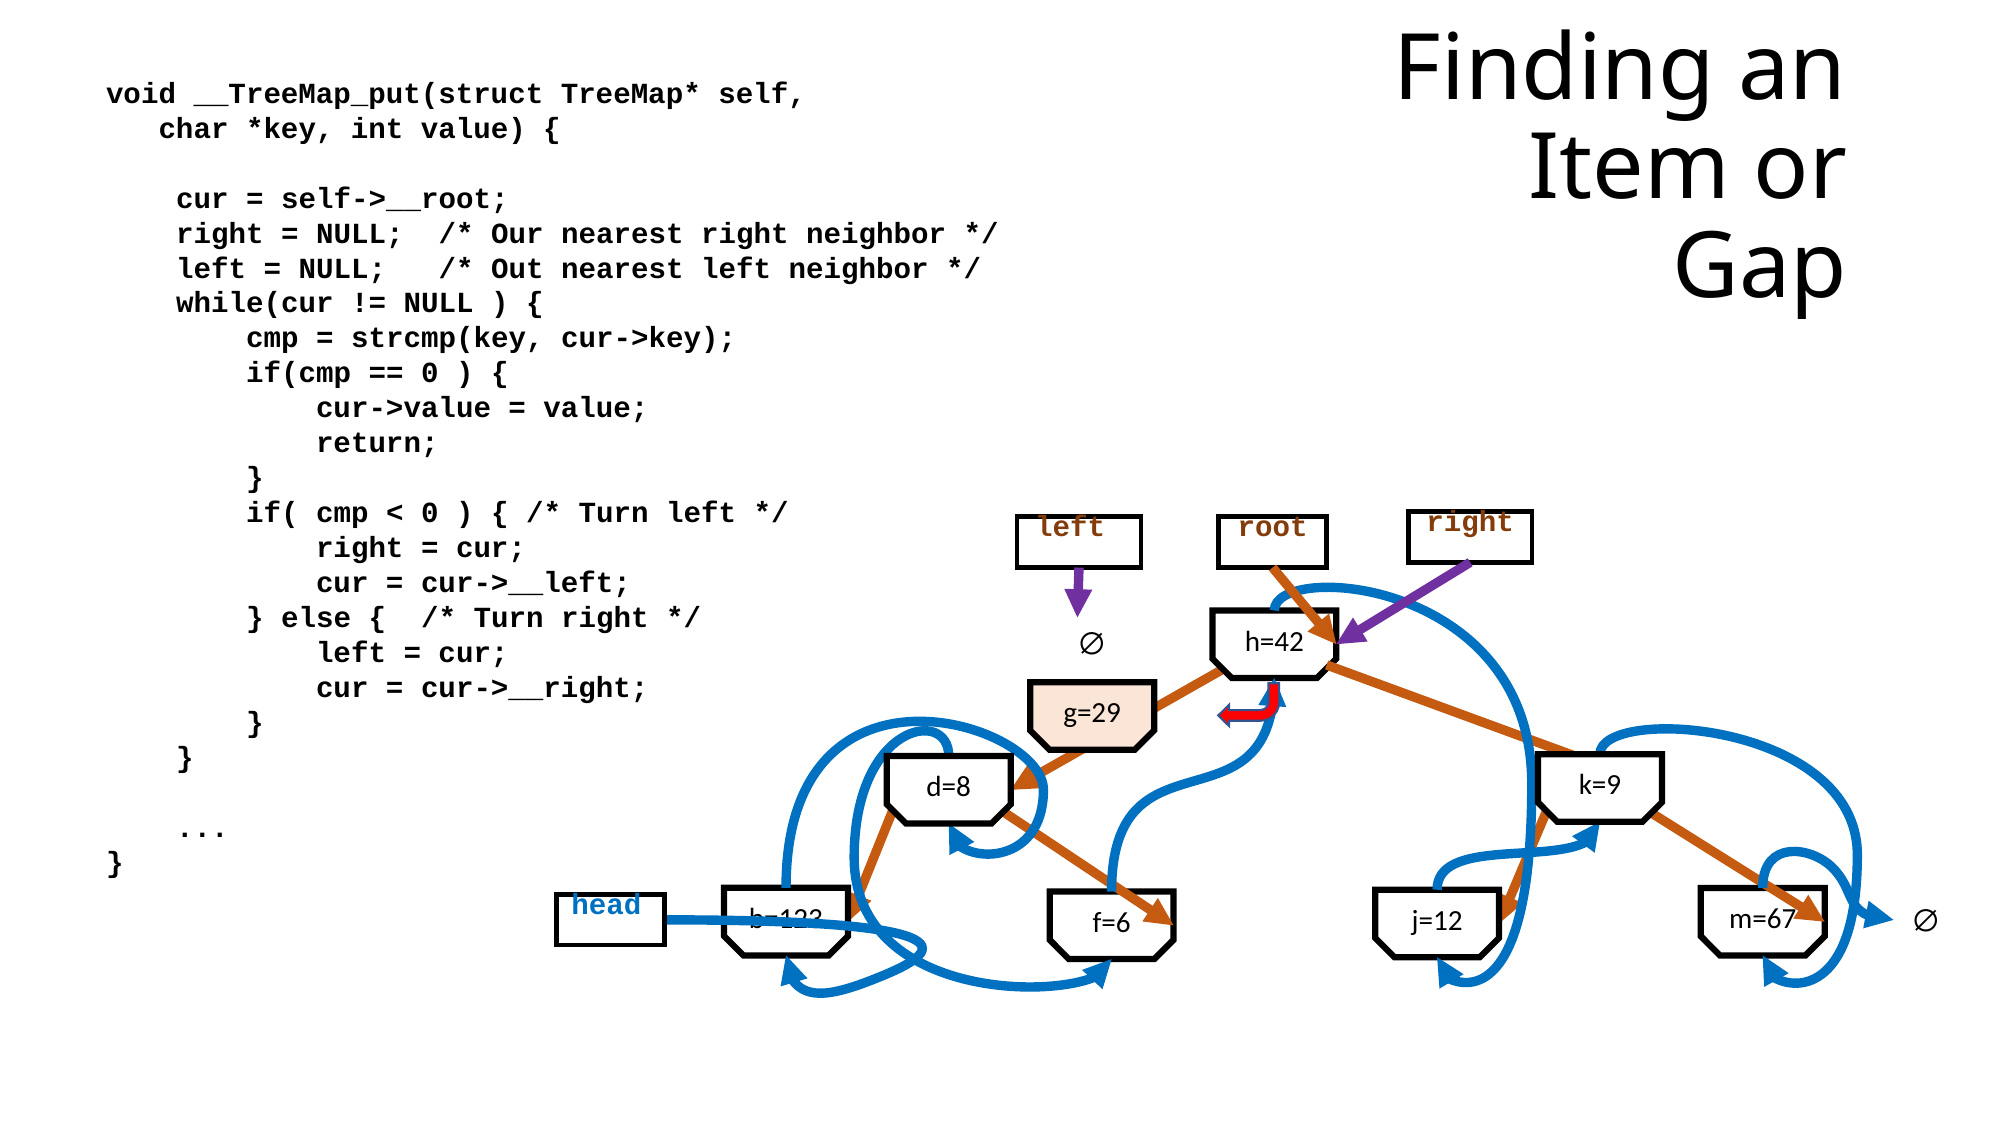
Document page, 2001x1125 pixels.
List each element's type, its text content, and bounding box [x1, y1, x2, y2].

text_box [556, 516, 1930, 960]
title Finding an Item or Gap [1336, 59, 1863, 278]
text_box void __TreeMap_put(struct TreeMap* self, char *key, int value) { cur = self->__root; right = NULL; /* Our nearest right neighbor */ left = NULL; /* Out nearest left neighbor */ while(cur != NULL ) { cmp = strcmp(key, cur->key); if(cmp == 0 ) { cur->value = value; return; } if( cmp < 0 ) { /* Turn left */ right = cur; cur = cur->__left; } else { /* Turn right */ left = cur; cur = cur->__right; } } ... } [91, 66, 1017, 921]
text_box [1274, 562, 1471, 611]
text_box right [1407, 511, 1533, 516]
